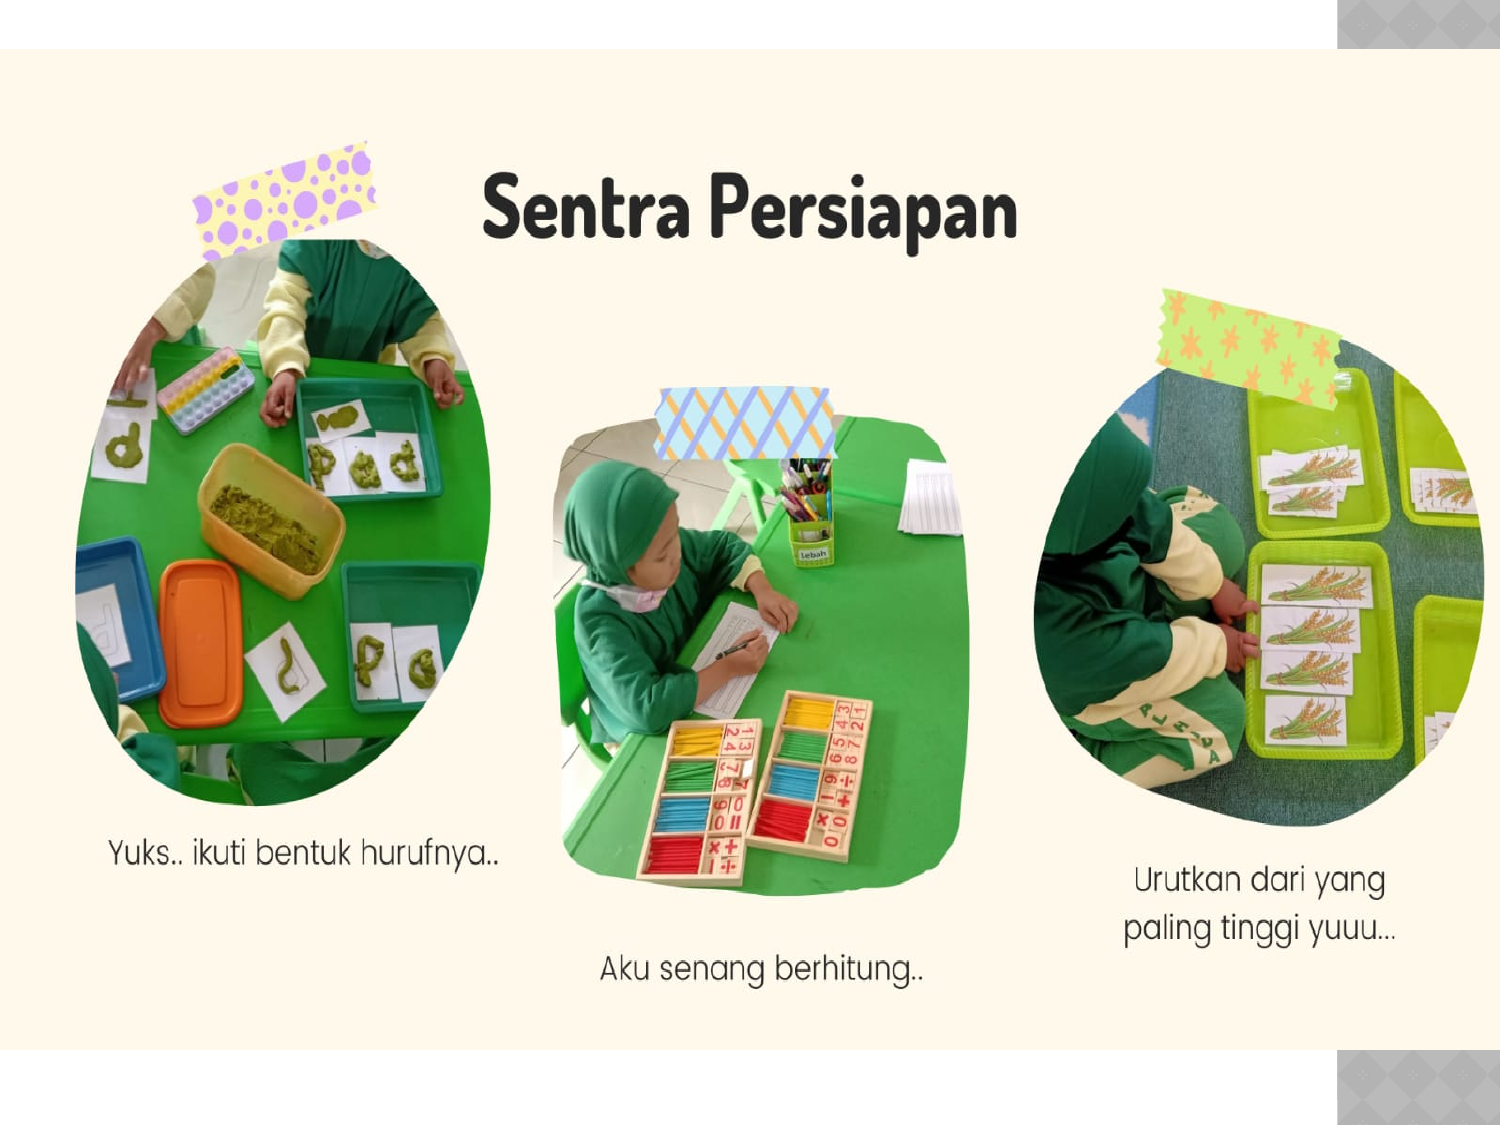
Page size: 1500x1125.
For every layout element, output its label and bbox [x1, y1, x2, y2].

picture [0, 49, 1500, 1051]
